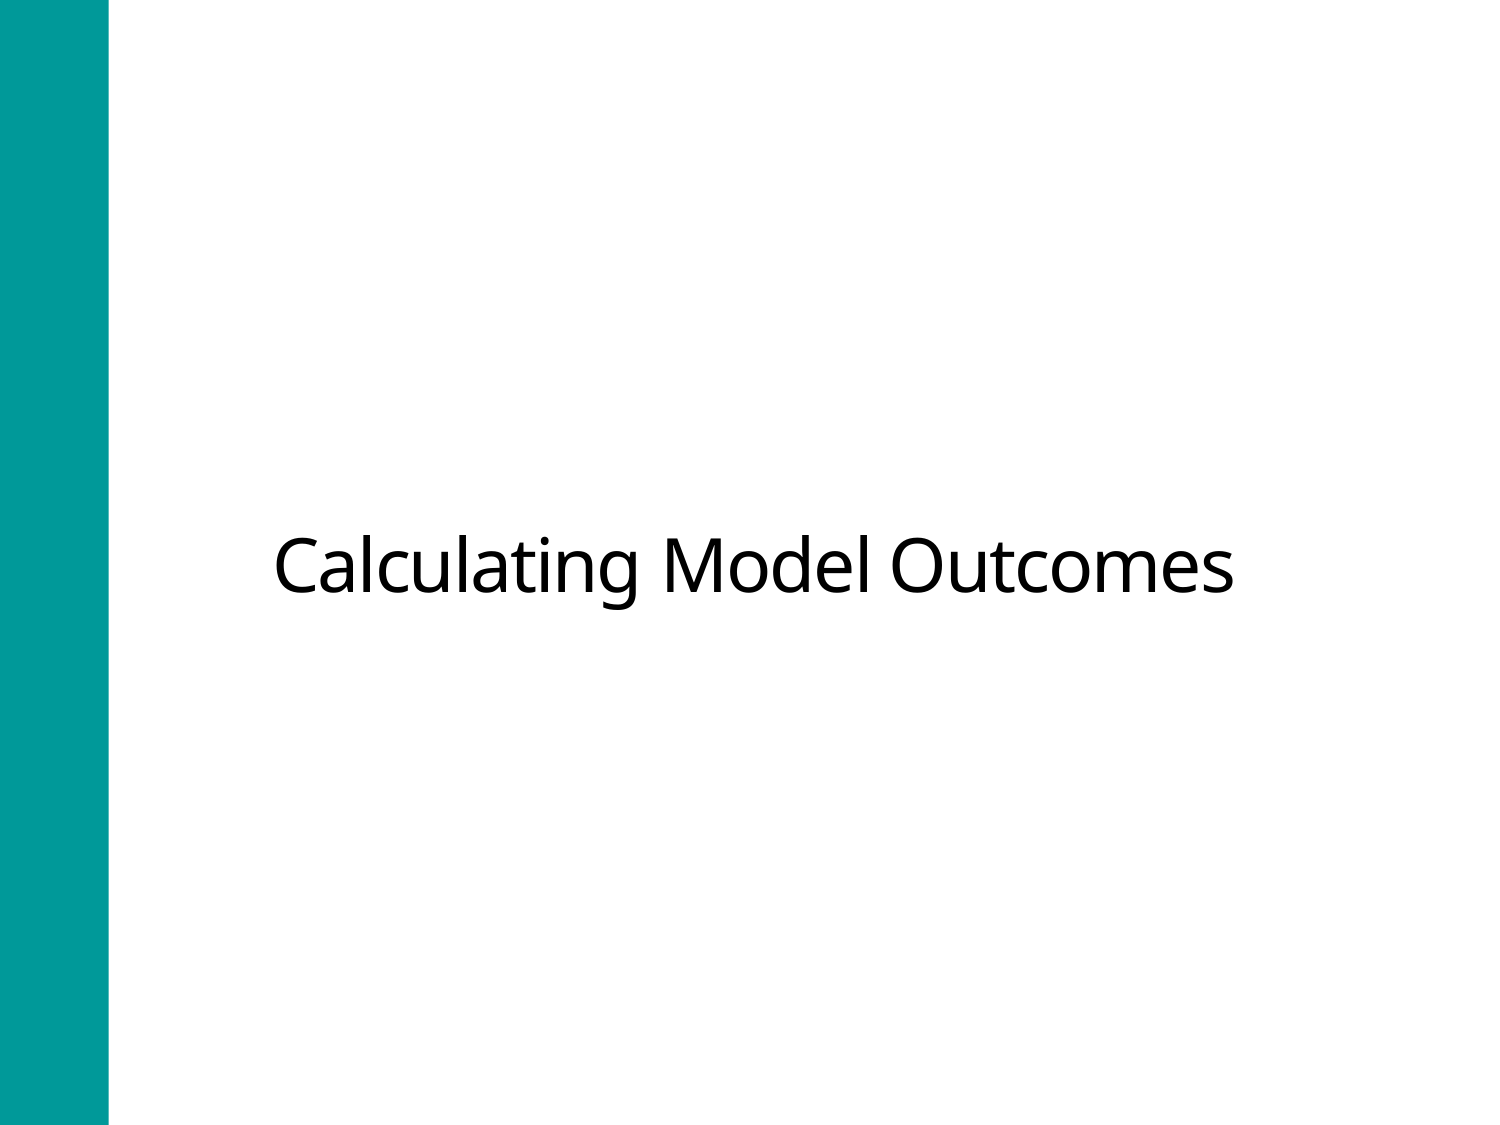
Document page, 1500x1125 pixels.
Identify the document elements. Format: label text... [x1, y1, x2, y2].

title Calculating Model Outcomes [110, 468, 1399, 657]
